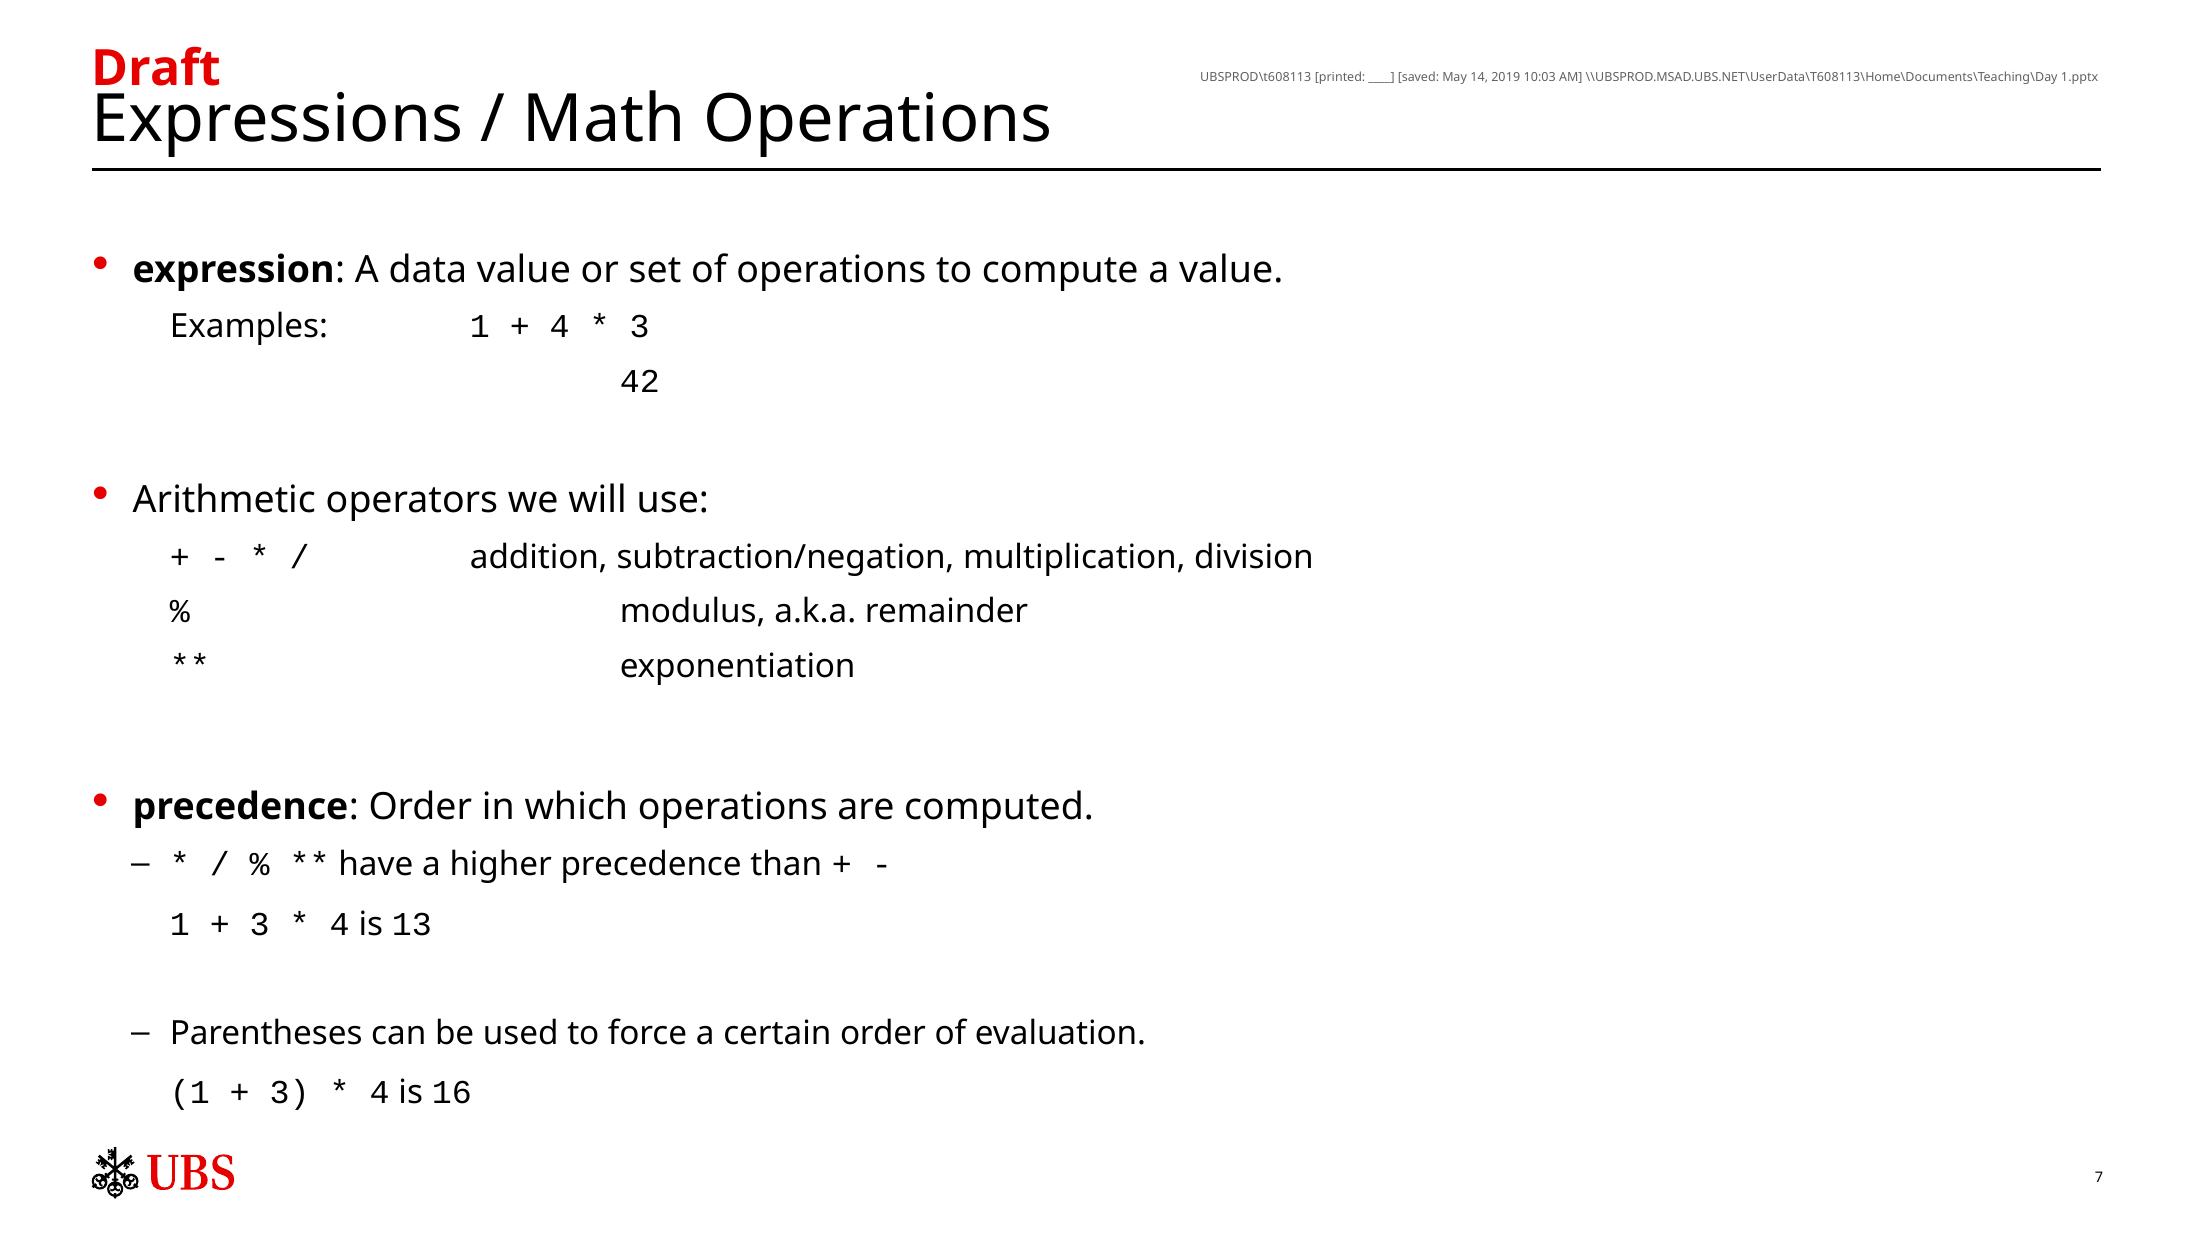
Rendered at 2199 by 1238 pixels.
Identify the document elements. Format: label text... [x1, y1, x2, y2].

title Expressions / Math Operations [91, 0, 2101, 155]
list expression: A data value or set of operations to compute a value. Examples: 1 + 4 * 3 42 Arithmetic operators we will use: + - * / addition, subtraction/negation, multiplication, division % modulus, a.k.a. remainder ** exponentiation precedence: Order in which operations are computed. * / % ** have a higher precedence than + - 1 + 3 * 4 is 13 Parentheses can be used to force a certain order of evaluation. (1 + 3) * 4 is 16 [94, 244, 2104, 1088]
